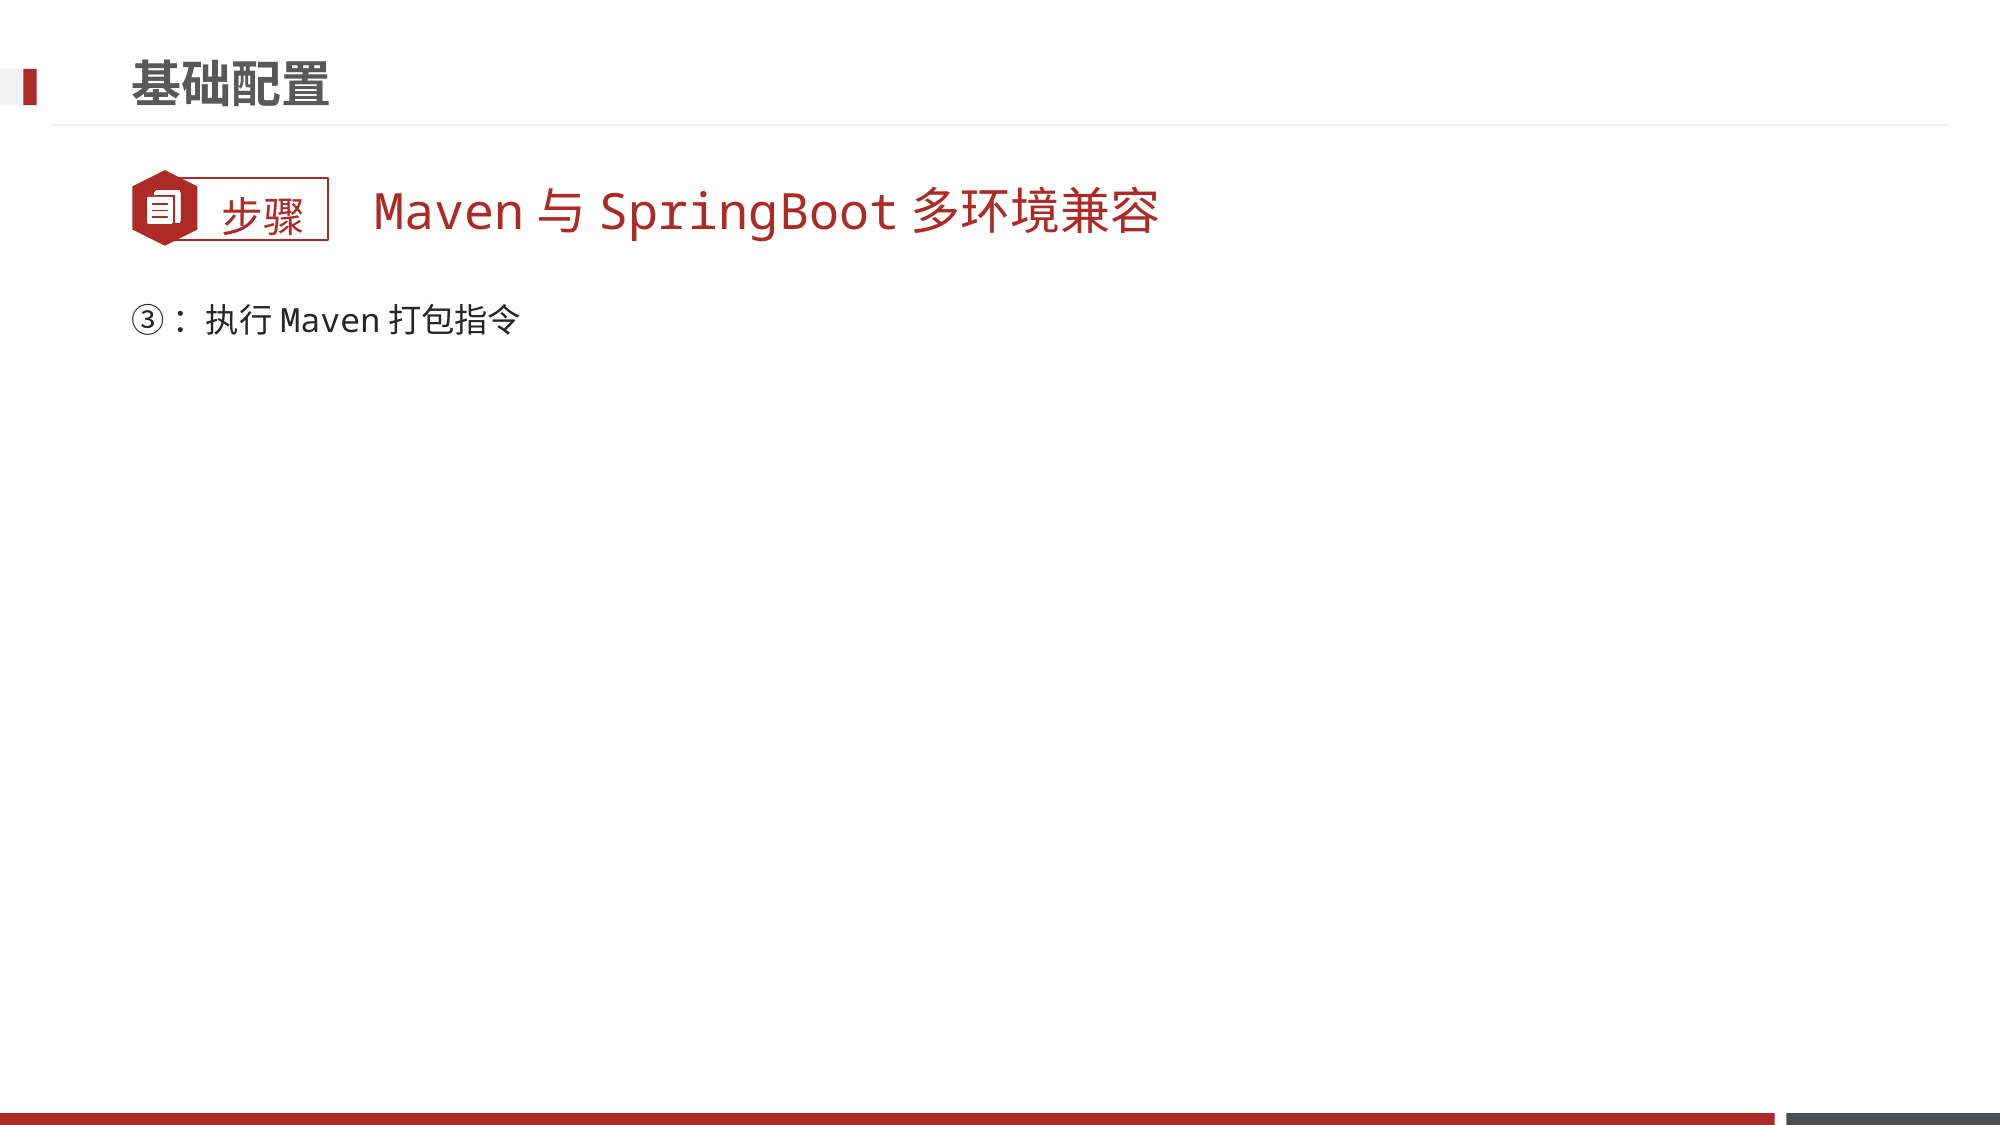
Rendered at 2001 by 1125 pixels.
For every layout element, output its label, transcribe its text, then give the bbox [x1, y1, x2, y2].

list ③：执行Maven打包指令 [116, 271, 1629, 396]
title 基础配置 [116, 40, 1556, 125]
list Maven与SpringBoot多环境兼容 [360, 166, 1872, 252]
picture [147, 190, 181, 224]
